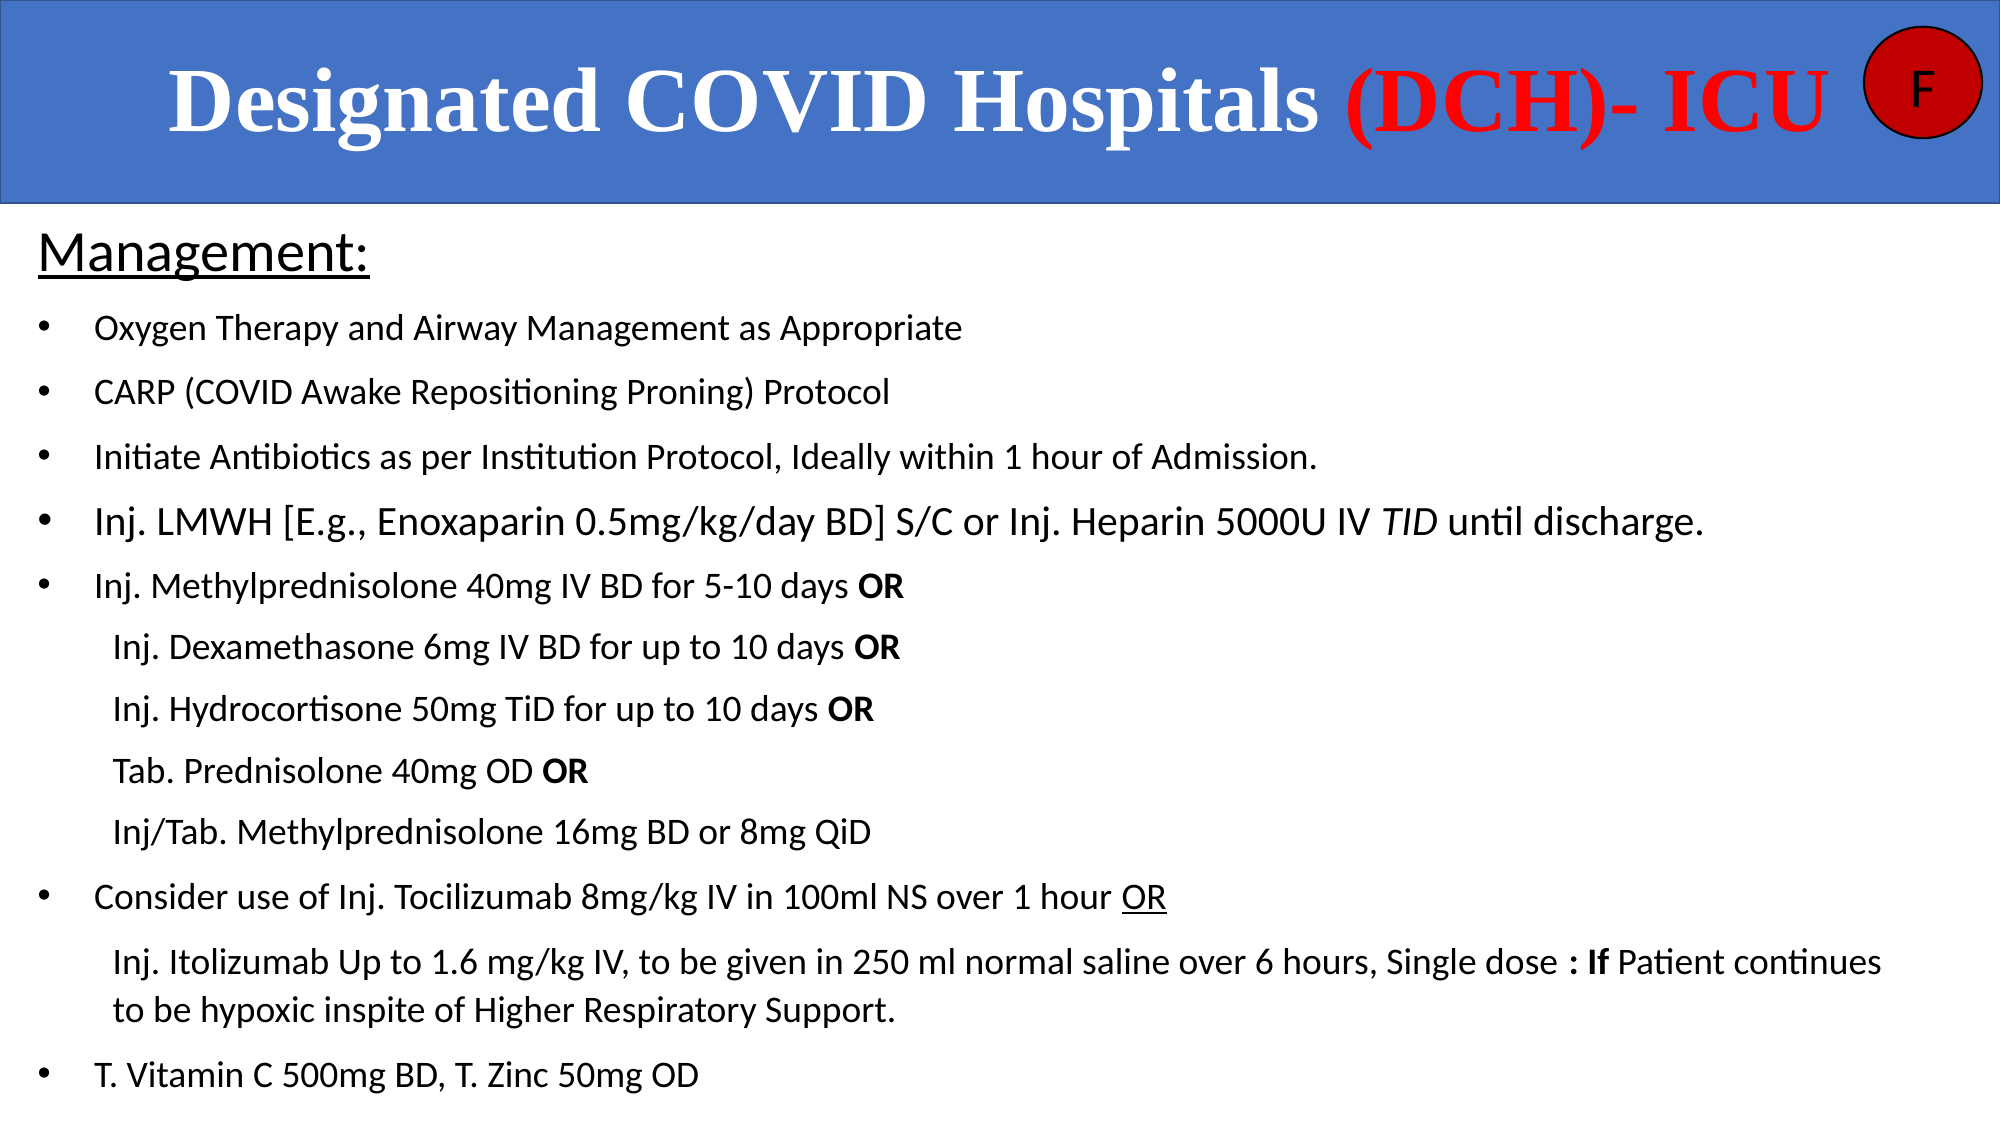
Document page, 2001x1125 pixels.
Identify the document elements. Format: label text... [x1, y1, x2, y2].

text_box Designated COVID Hospitals (DCH)- ICU [0, 0, 2000, 204]
text_box F [1862, 25, 1984, 140]
text_box Management: Oxygen Therapy and Airway Management as Appropriate CARP (COVID Awake Repositioning Proning) Protocol Initiate Antibiotics as per Institution Protocol, Ideally within 1 hour of Admission. Inj. LMWH [E.g., Enoxaparin 0.5mg/kg/day BD] S/C or Inj. Heparin 5000U IV TID until discharge. Inj. Methylprednisolone 40mg IV BD for 5-10 days OR Inj. Dexamethasone 6mg IV BD for up to 10 days OR Inj. Hydrocortisone 50mg TiD for up to 10 days OR Tab. Prednisolone 40mg OD OR Inj/Tab. Methylprednisolone 16mg BD or 8mg QiD Consider use of Inj. Tocilizumab 8mg/kg IV in 100ml NS over 1 hour OR Inj. Itolizumab Up to 1.6 mg/kg IV, to be given in 250 ml normal saline over 6 hours, Single dose : If Patient continues to be hypoxic inspite of Higher Respiratory Support. T. Vitamin C 500mg BD, T. Zinc 50mg OD [23, 200, 1916, 1103]
